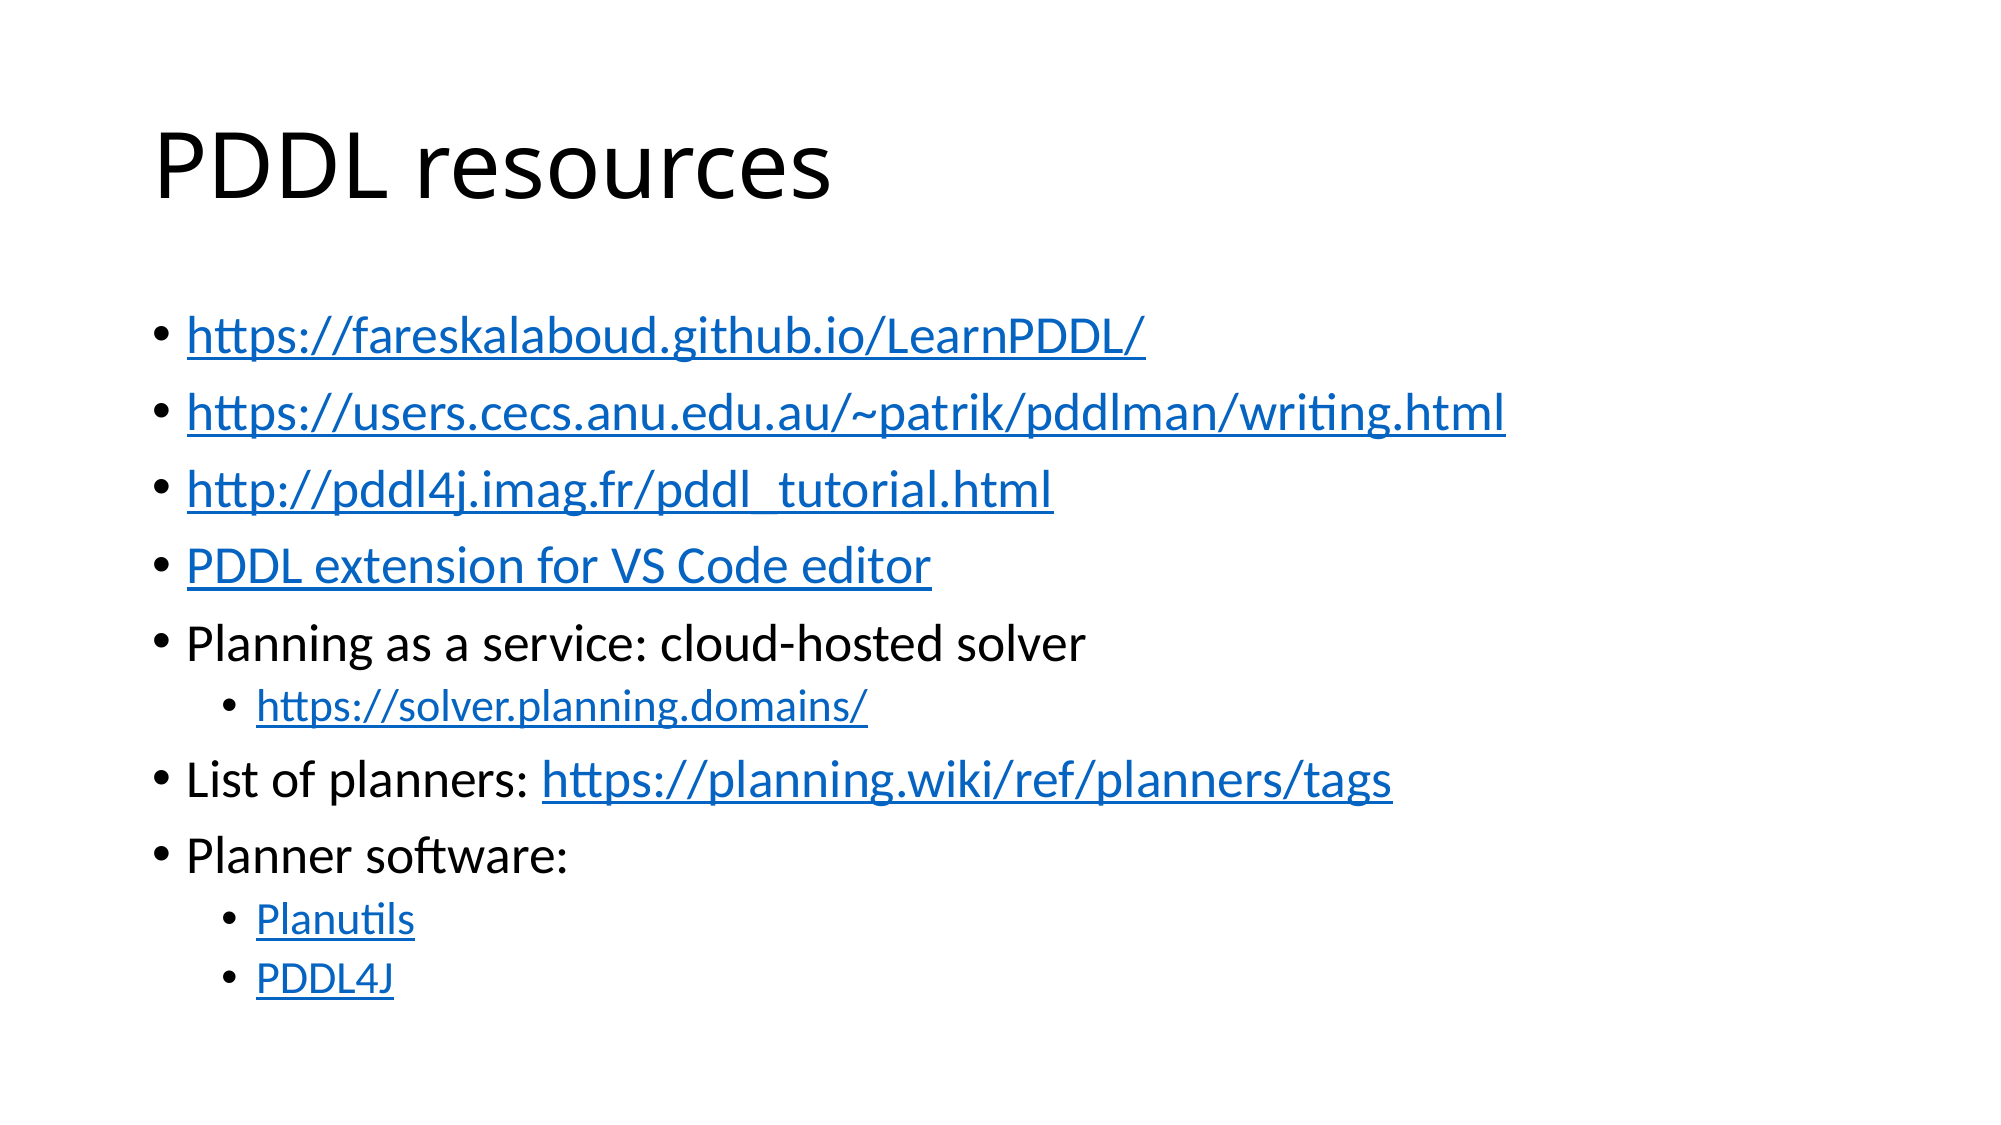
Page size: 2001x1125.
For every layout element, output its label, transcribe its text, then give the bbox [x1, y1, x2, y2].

title PDDL resources [137, 59, 1863, 278]
list https://fareskalaboud.github.io/LearnPDDL/ https://users.cecs.anu.edu.au/~patrik/pddlman/writing.html http://pddl4j.imag.fr/pddl_tutorial.html PDDL extension for VS Code editor Planning as a service: cloud-hosted solver https://solver.planning.domains/ List of planners: https://planning.wiki/ref/planners/tags Planner software: Planutils PDDL4J [137, 299, 1863, 1014]
